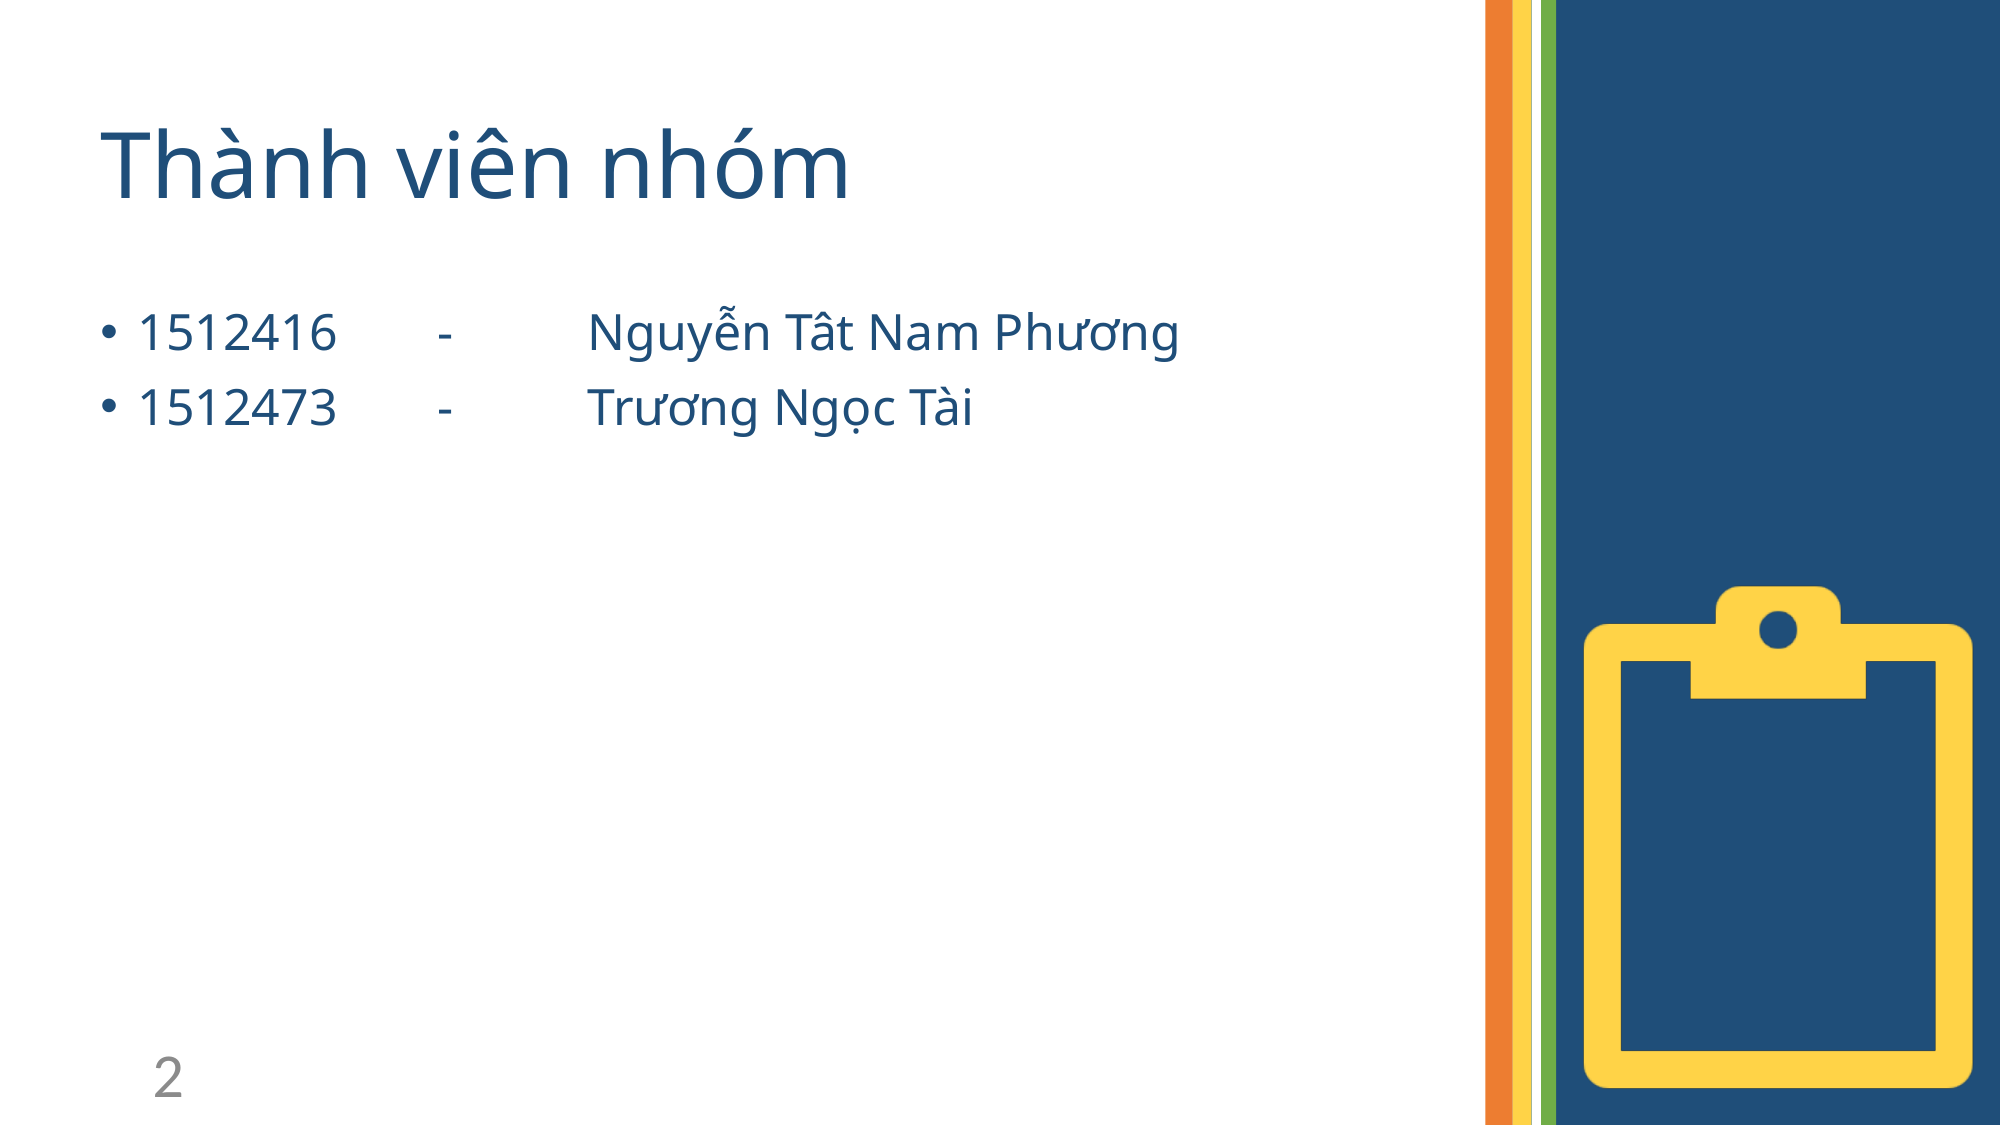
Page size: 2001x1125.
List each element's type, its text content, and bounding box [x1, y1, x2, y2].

list 1512416 - Nguyễn Tât Nam Phương 1512473 - Trương Ngọc Tài [85, 299, 1460, 1014]
title Thành viên nhóm [85, 59, 1460, 278]
slide_number 2 [137, 1042, 588, 1103]
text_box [1477, 0, 2000, 1125]
